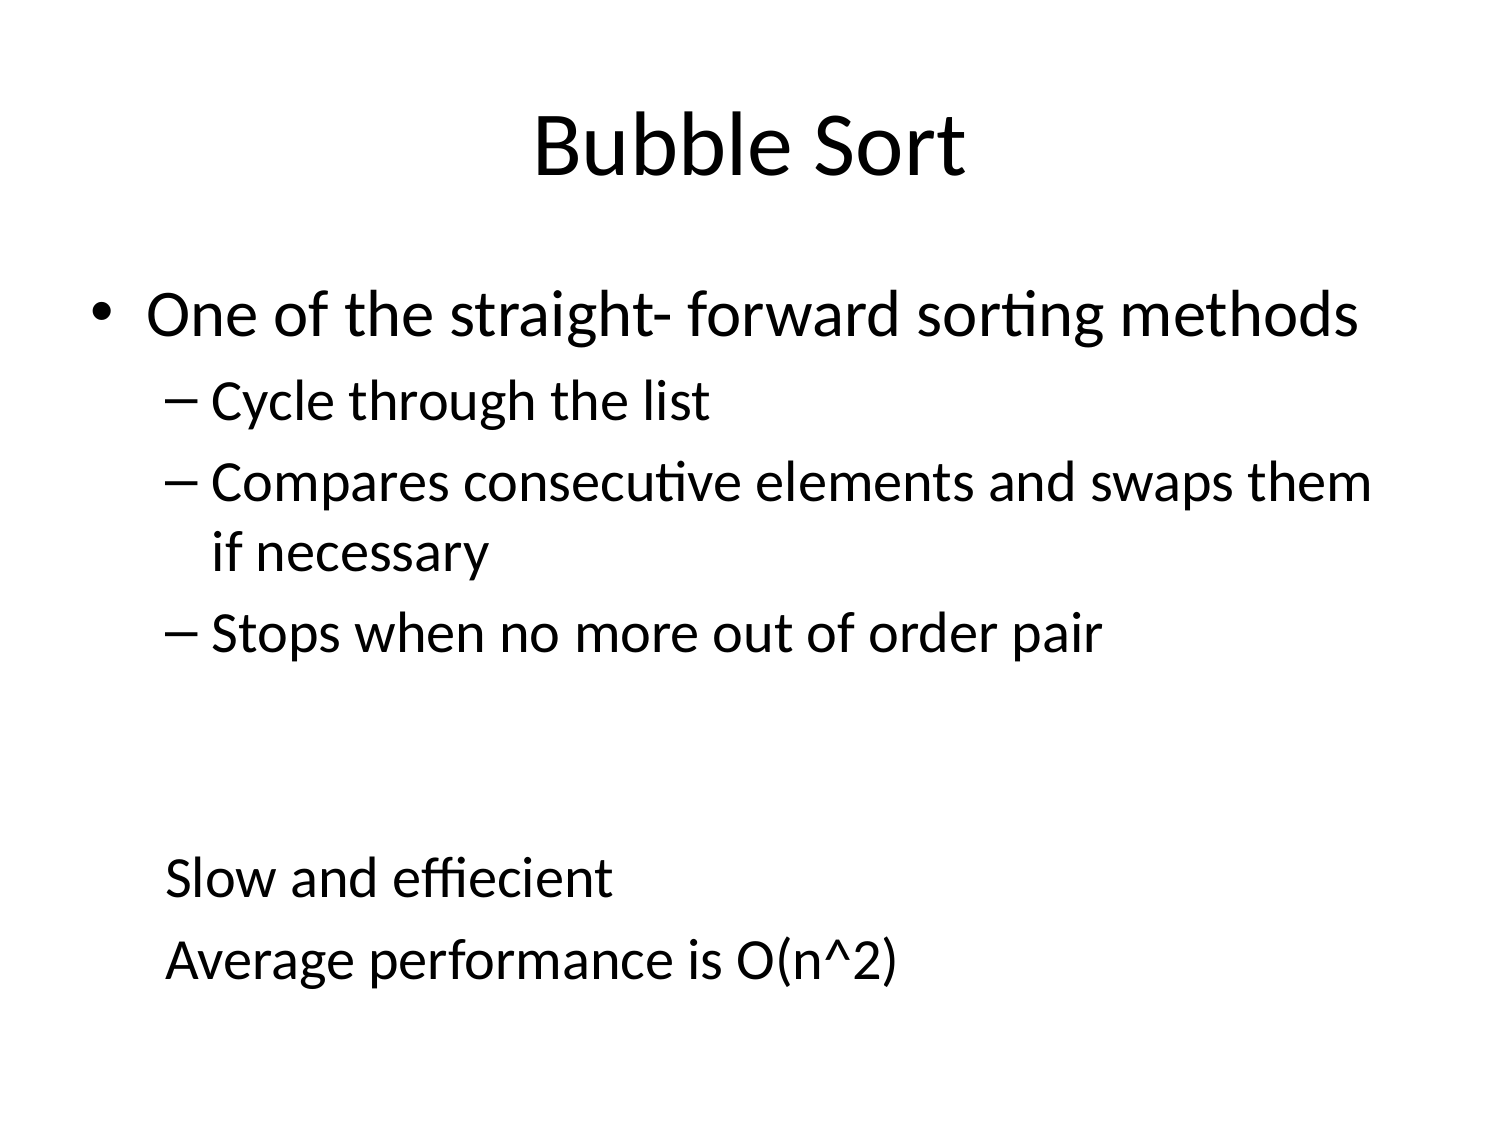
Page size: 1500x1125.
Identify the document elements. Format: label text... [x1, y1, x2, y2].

list One of the straight- forward sorting methods Cycle through the list Compares consecutive elements and swaps them if necessary Stops when no more out of order pair Slow and effiecient Average performance is O(n^2) [75, 262, 1425, 1005]
title Bubble Sort [75, 45, 1425, 233]
